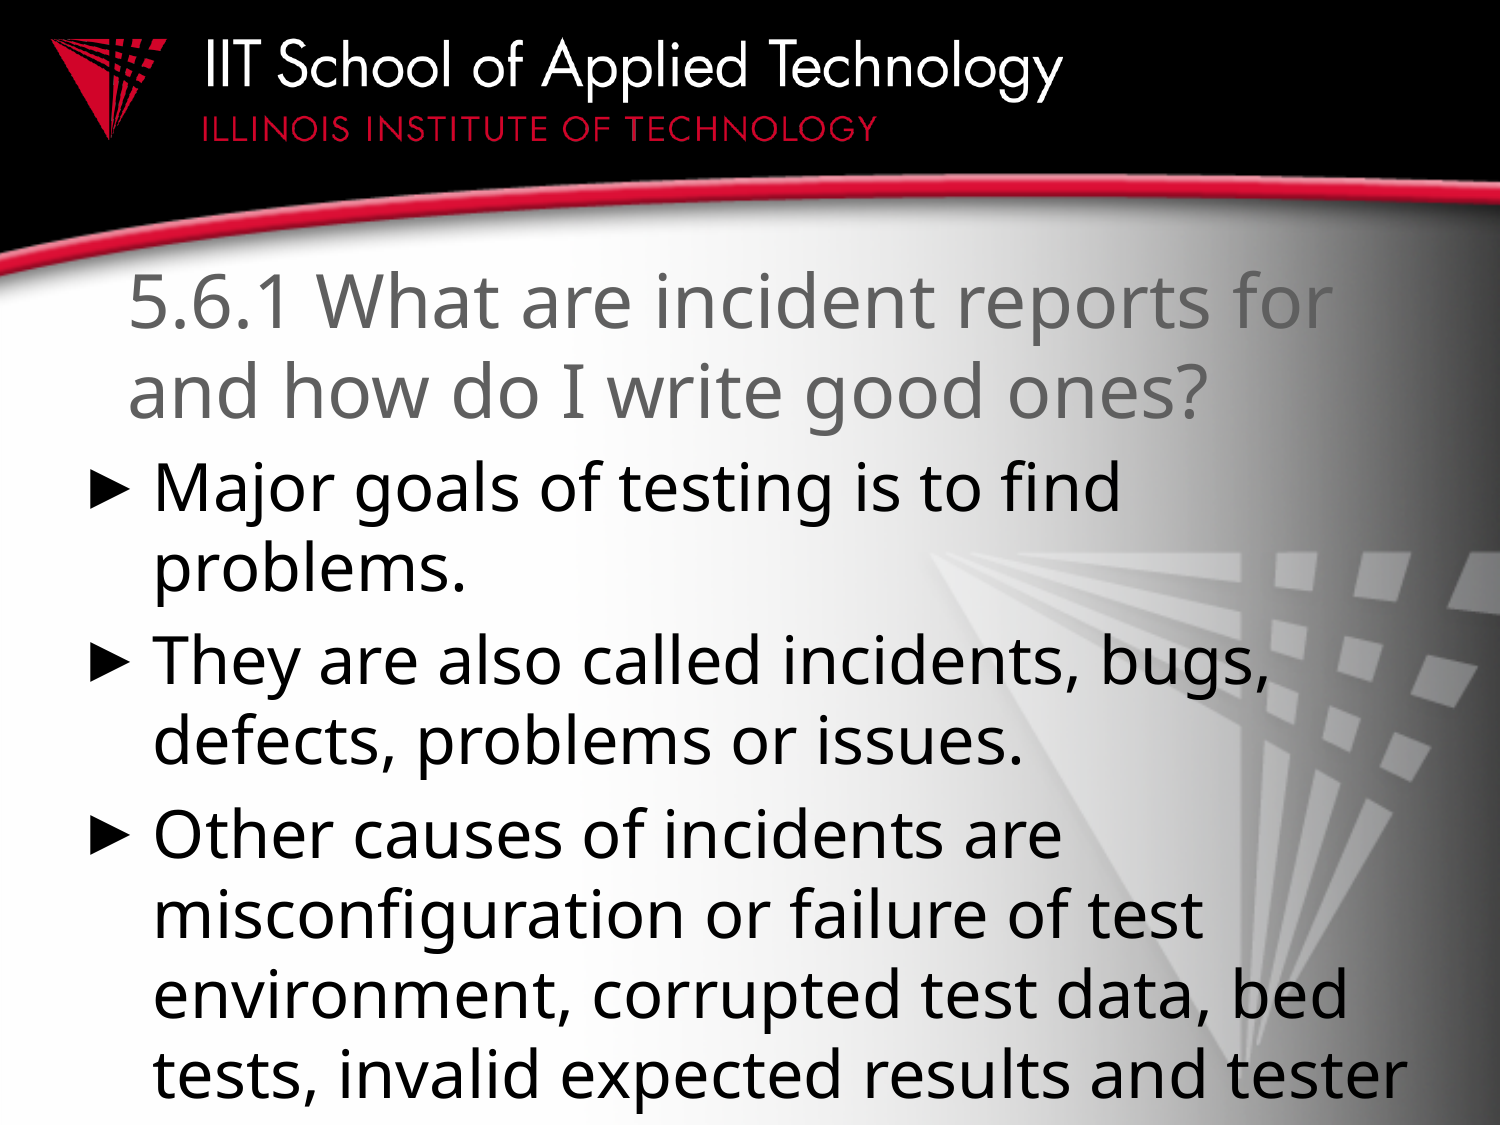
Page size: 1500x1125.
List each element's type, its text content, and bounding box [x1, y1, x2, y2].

list Major goals of testing is to find problems. They are also called incidents, bugs, defects, problems or issues. Other causes of incidents are misconfiguration or failure of test environment, corrupted test data, bed tests, invalid expected results and tester mistakes. [62, 437, 1451, 1113]
picture [0, 0, 1500, 1125]
title 5.6.1 What are incident reports for and how do I write good ones? [112, 249, 1388, 437]
